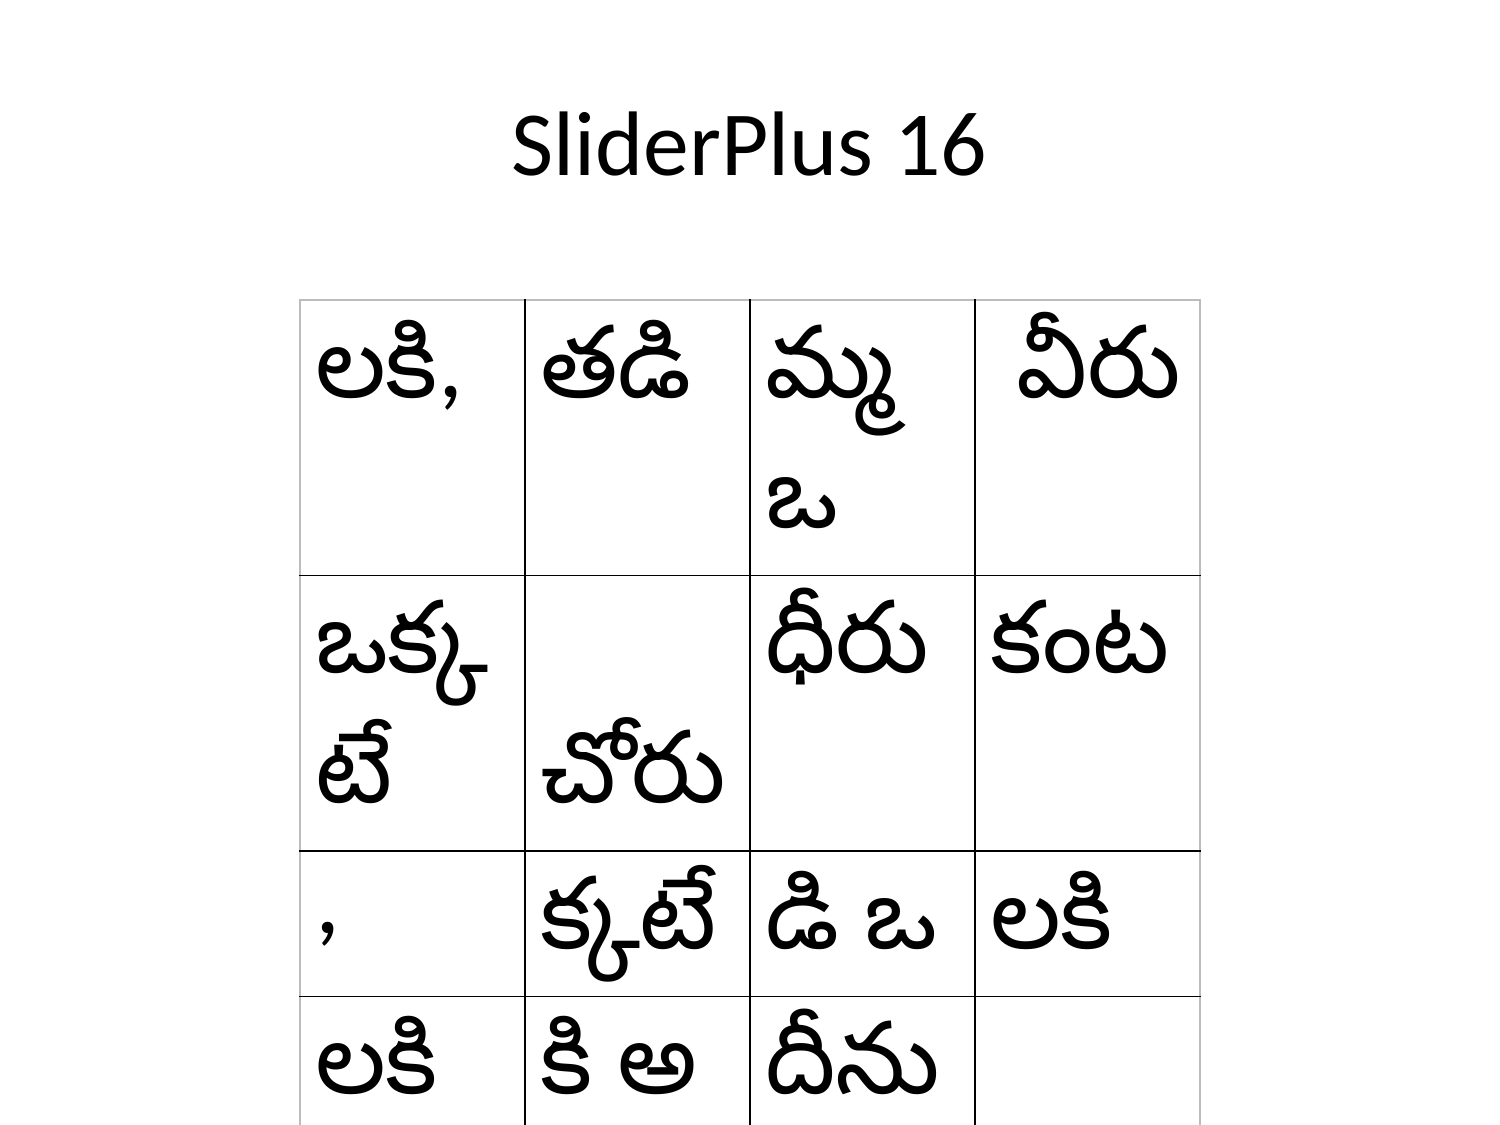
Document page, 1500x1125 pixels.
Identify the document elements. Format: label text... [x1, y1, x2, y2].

table_cell క్కటే [526, 852, 749, 996]
table_cell కి అ [526, 997, 749, 1125]
table_cell డి ఒ [751, 852, 974, 996]
table_cell లకి [301, 997, 524, 1125]
table_cell ధీరు [751, 576, 974, 850]
table_cell ఒక్కటే [301, 576, 524, 850]
table_cell కంట [976, 576, 1199, 850]
title SliderPlus 16 [75, 45, 1425, 233]
table_cell , [301, 852, 524, 996]
table_header తడి [526, 301, 749, 575]
table_header లకి, [301, 301, 524, 575]
table_cell దీనుల [751, 997, 974, 1125]
table_header మ్మ ఒ [751, 301, 974, 575]
table_cell లకి [976, 852, 1199, 996]
table_header వీరు [976, 301, 1199, 575]
table_cell చోరు [526, 576, 749, 850]
table_cell [976, 997, 1199, 1125]
